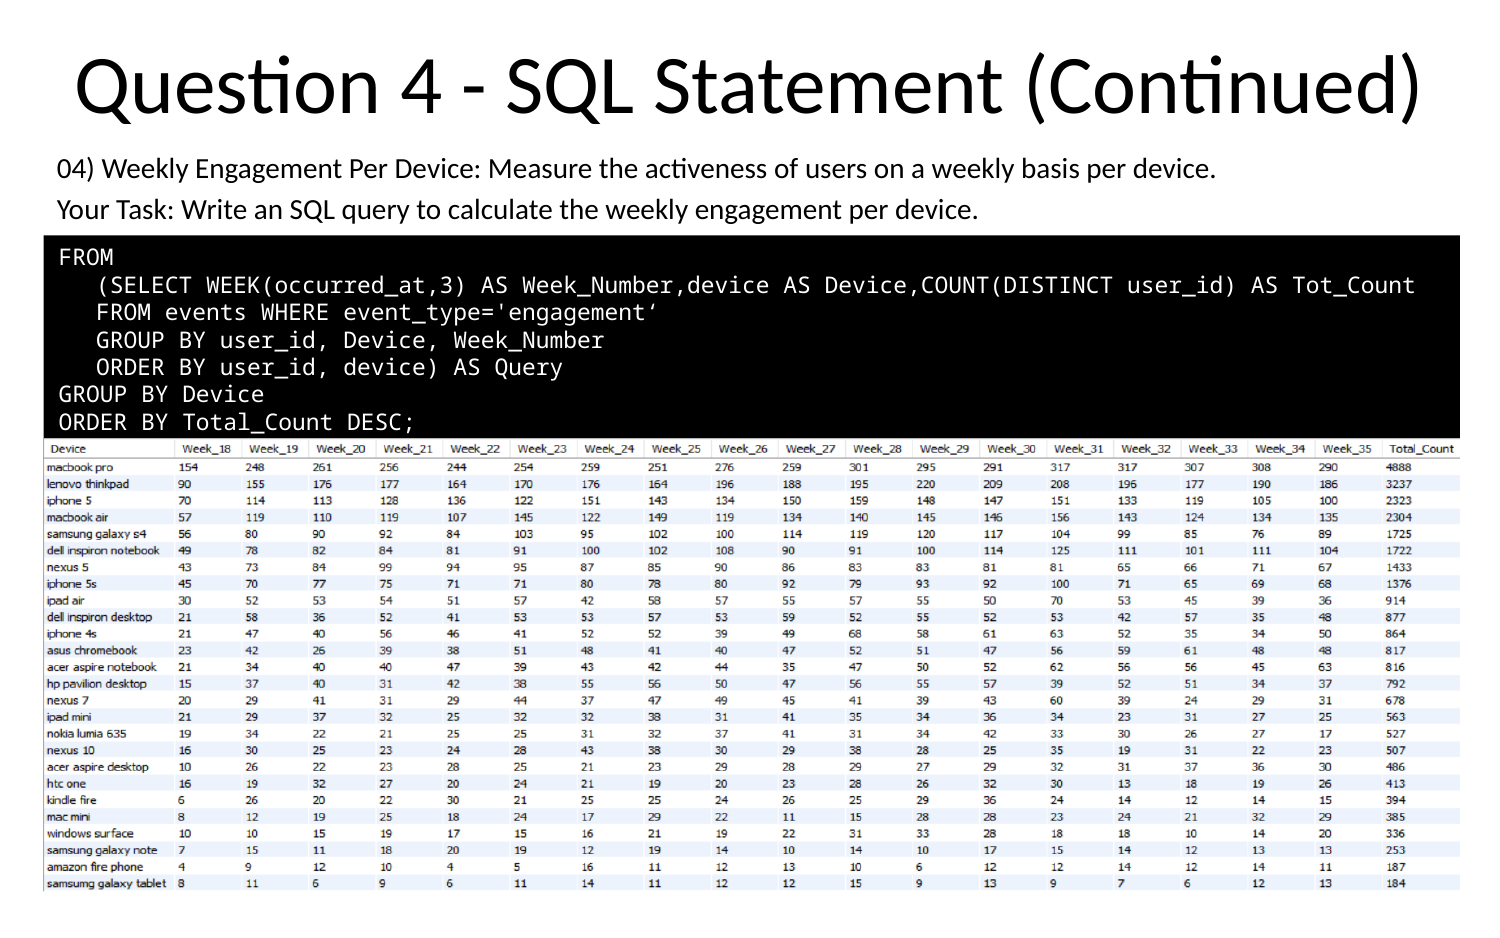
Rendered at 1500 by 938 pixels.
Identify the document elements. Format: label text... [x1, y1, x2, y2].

title Question 4 - SQL Statement (Continued) [0, 0, 1500, 160]
list 04) Weekly Engagement Per Device: Measure the activeness of users on a weekly basis per device. Your Task: Write an SQL query to calculate the weekly engagement per device. [41, 160, 1458, 234]
picture [43, 438, 1461, 893]
text_box FROM (SELECT WEEK(occurred_at,3) AS Week_Number,device AS Device,COUNT(DISTINCT user_id) AS Tot_Count FROM events WHERE event_type='engagement‘ GROUP BY user_id, Device, Week_Number ORDER BY user_id, device) AS Query GROUP BY Device ORDER BY Total_Count DESC; [43, 235, 1460, 437]
